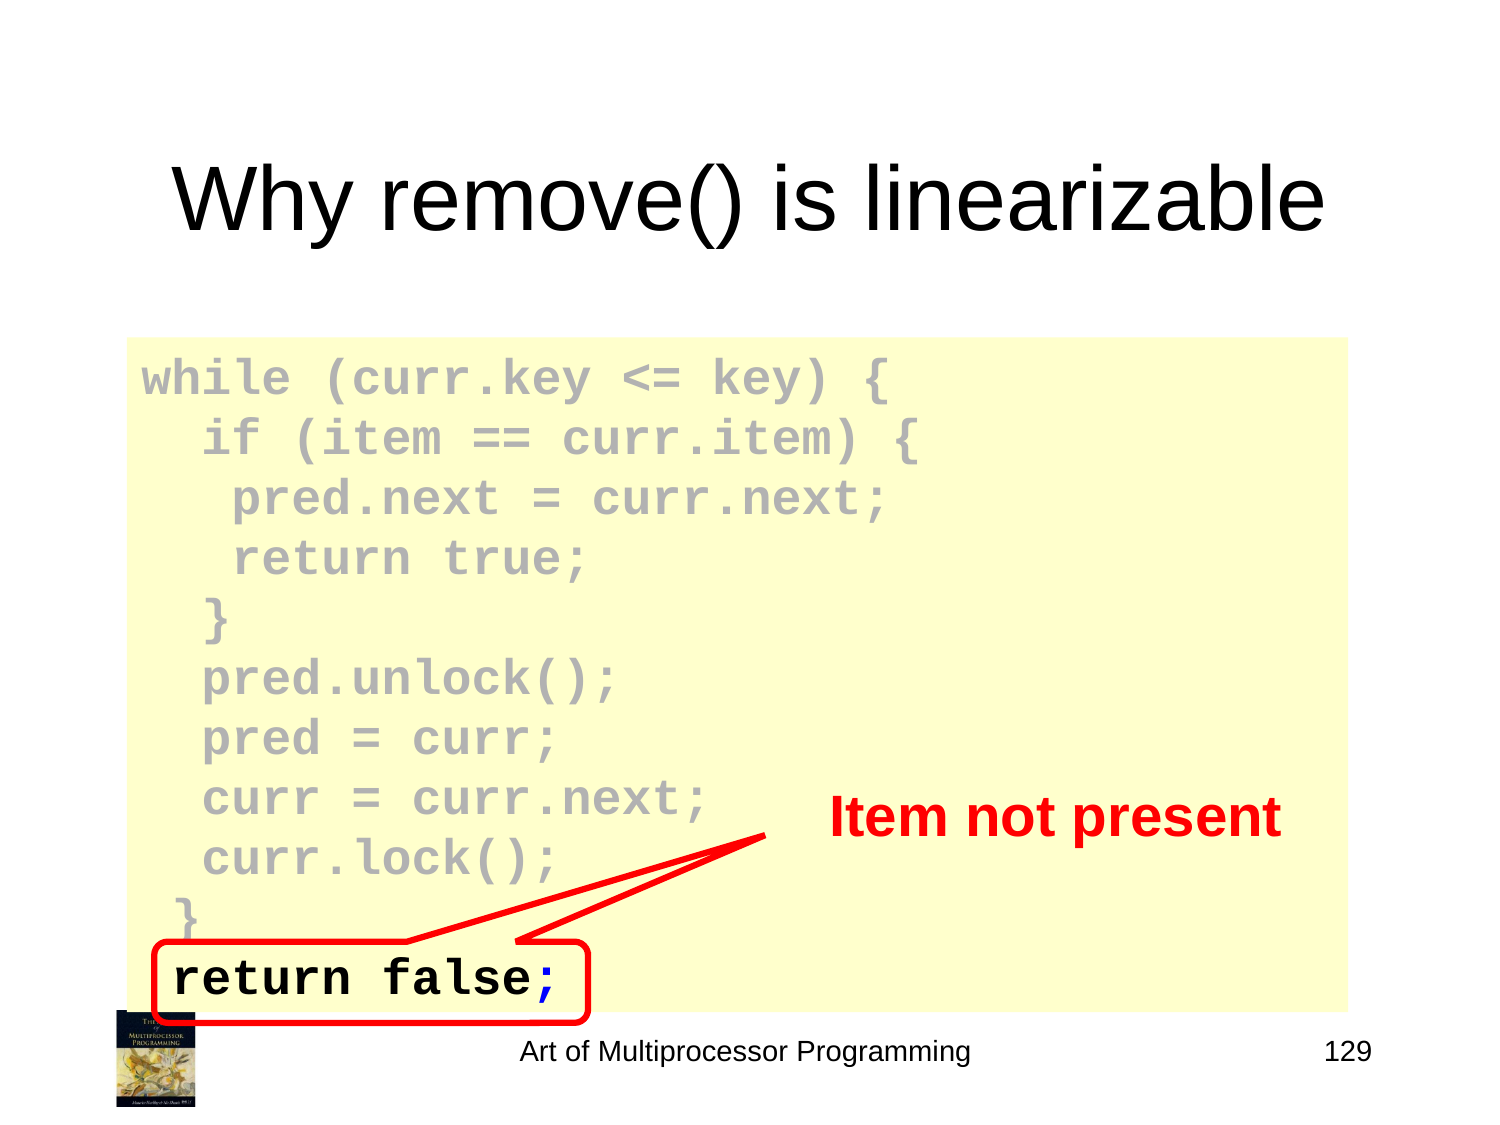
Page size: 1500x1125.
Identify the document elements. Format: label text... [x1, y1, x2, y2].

text_box Item not present [612, 770, 1500, 856]
text_box [154, 856, 717, 1023]
text_box while (curr.key <= key) { if (item == curr.item) { pred.next = curr.next; return true; } pred.unlock(); pred = curr; curr = curr.next; curr.lock(); } return false; [126, 337, 1349, 1013]
footer Art of Multiprocessor Programming [464, 1024, 1028, 1101]
slide_number 129 [1074, 1024, 1388, 1101]
title Why remove() is linearizable [112, 99, 1388, 288]
picture [107, 1010, 204, 1107]
